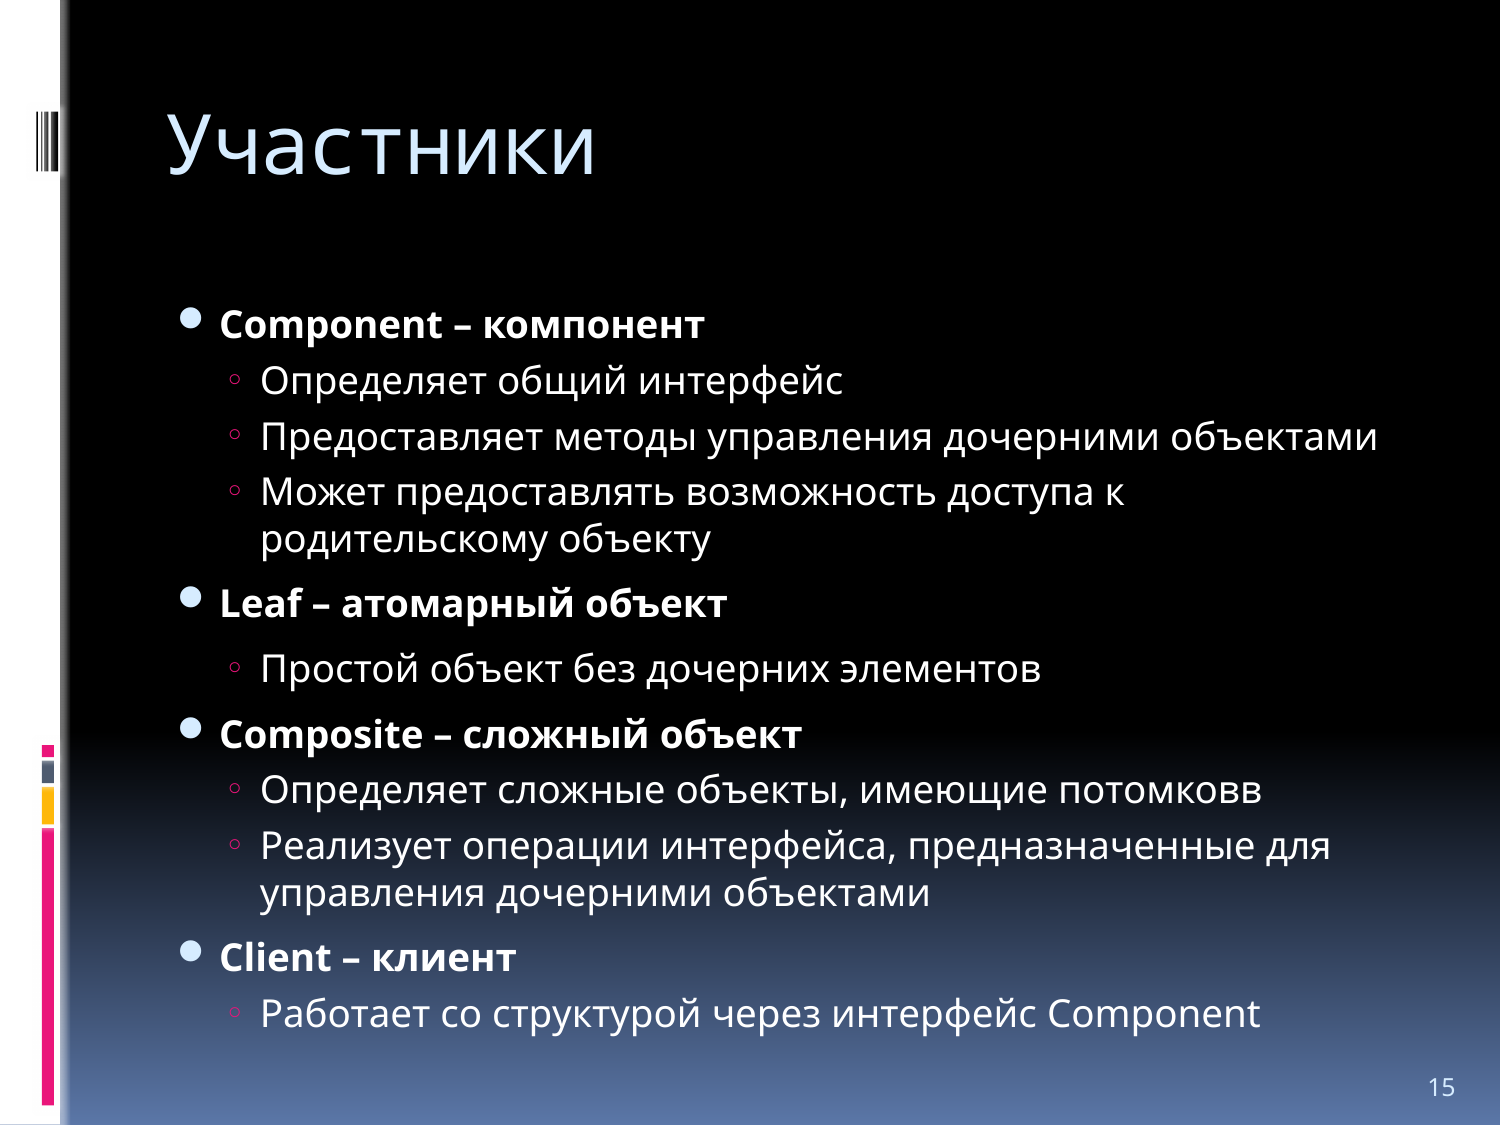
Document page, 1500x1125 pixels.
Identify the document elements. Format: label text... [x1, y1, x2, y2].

slide_number 15 [1412, 1052, 1488, 1113]
title Участники [150, 83, 1425, 234]
list Component – компонент Определяет общий интерфейс Предоставляет методы управления дочерними объектами Может предоставлять возможность доступа к родительскому объекту Leaf – атомарный объект Простой объект без дочерних элементов Composite – сложный объект Определяет сложные объекты, имеющие потомковв Реализует операции интерфейса, предназначенные для управления дочерними объектами Client – клиент Работает со структурой через интерфейс Component [150, 292, 1425, 1043]
